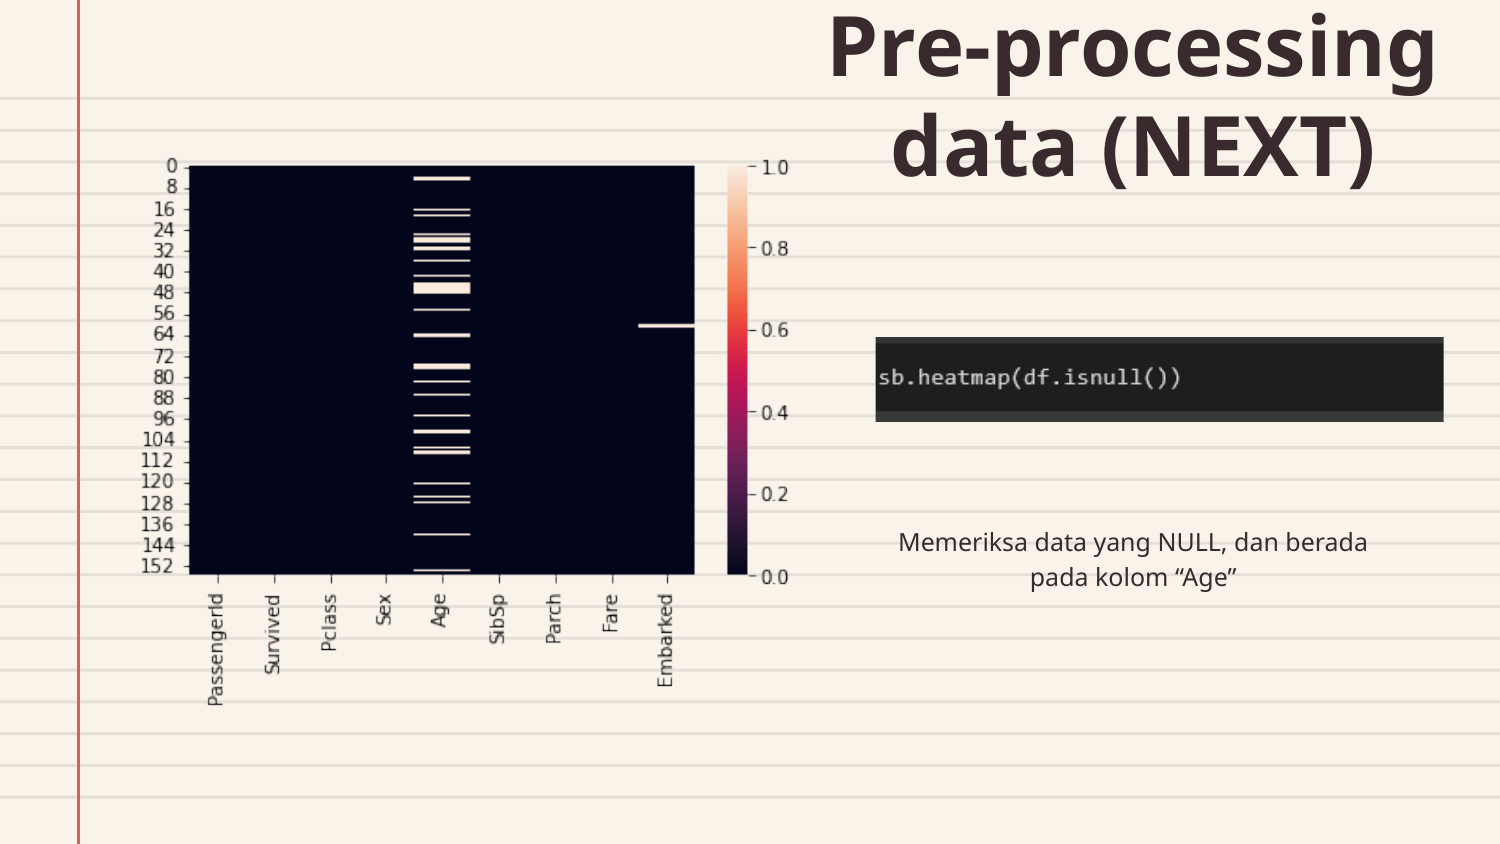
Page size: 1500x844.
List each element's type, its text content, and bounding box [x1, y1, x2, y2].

picture [875, 337, 1444, 422]
title Pre-processing data (NEXT) [773, 51, 1494, 136]
list Memeriksa data yang NULL, dan berada pada kolom “Age” [875, 429, 1392, 693]
picture [127, 145, 803, 717]
